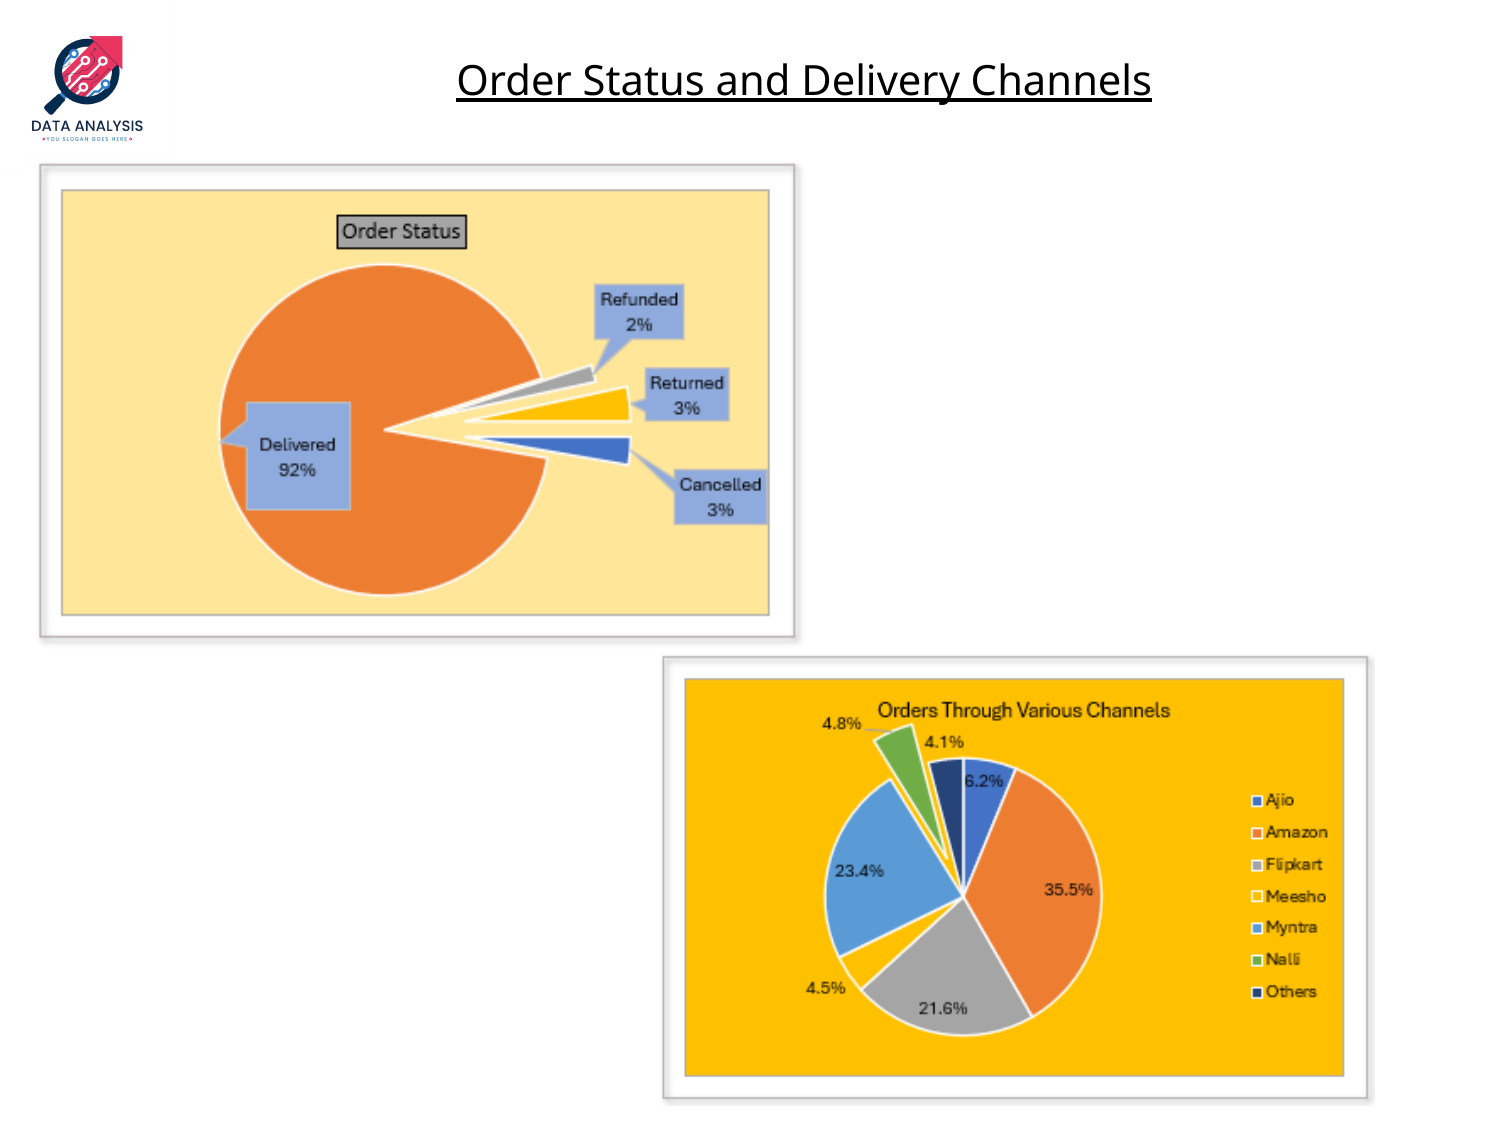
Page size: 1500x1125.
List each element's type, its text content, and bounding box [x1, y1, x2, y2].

picture [0, 0, 1376, 1106]
text_box Order Status and Delivery Channels [202, 46, 1418, 111]
